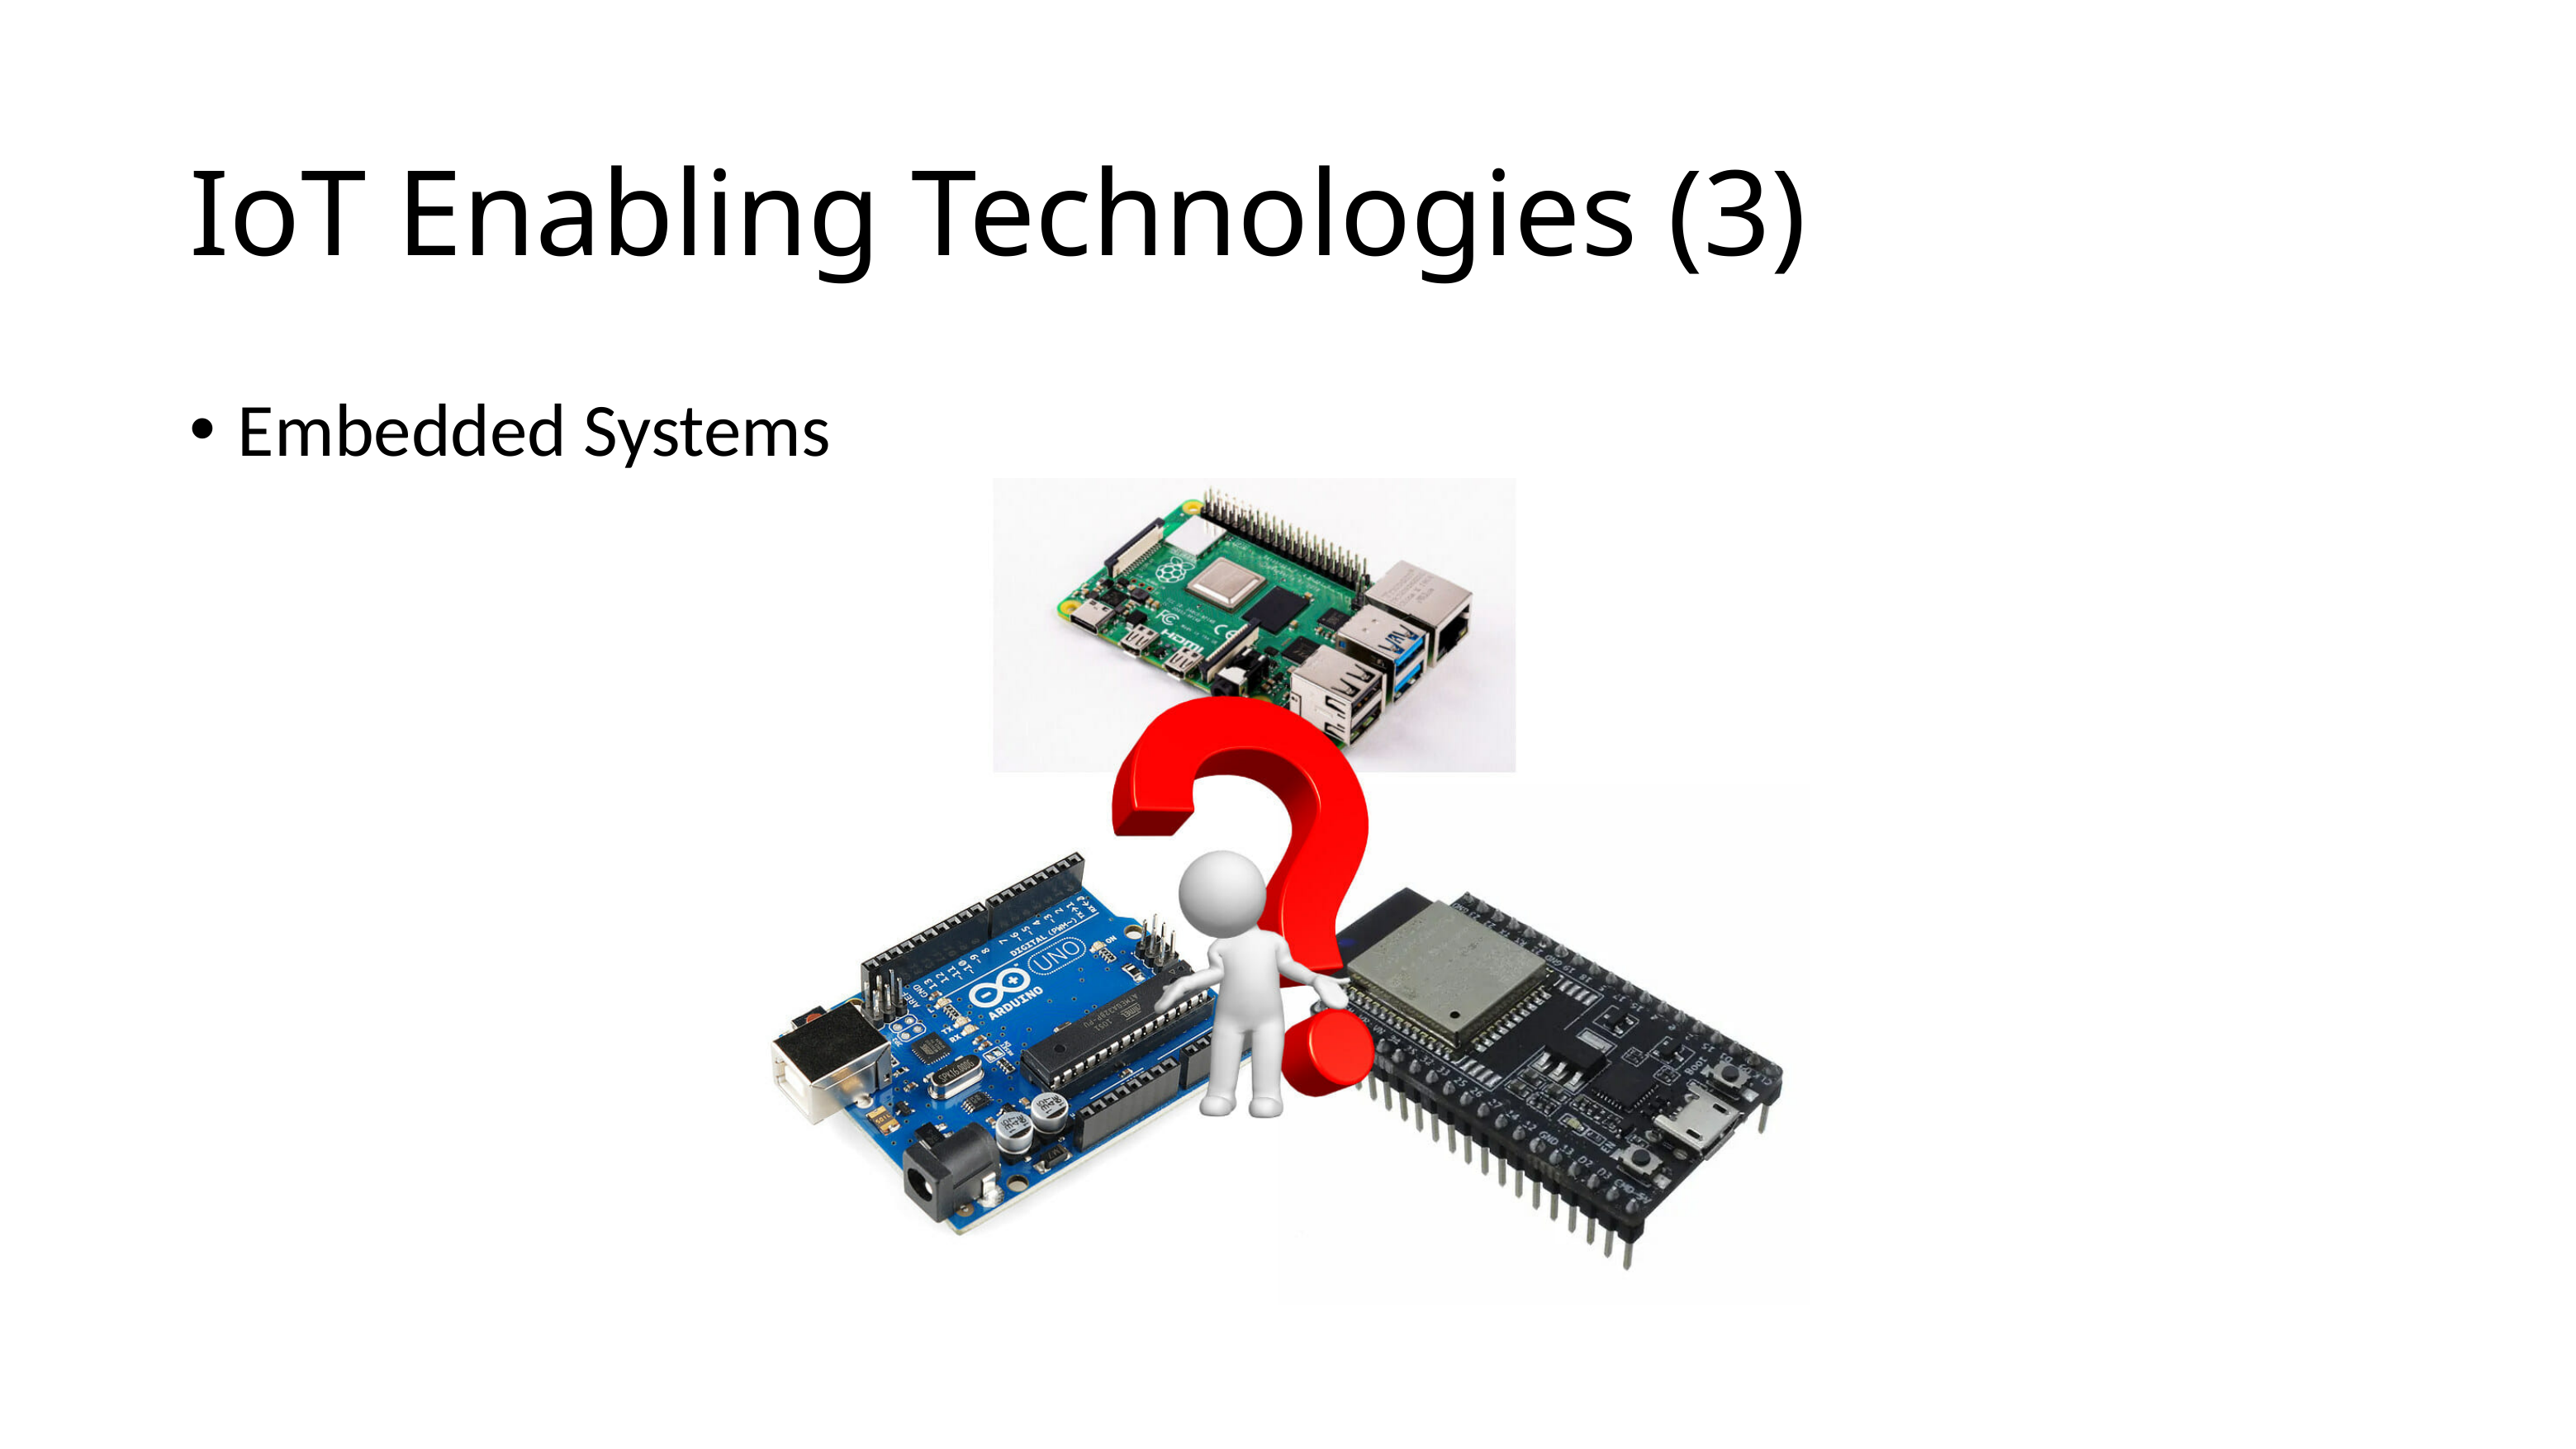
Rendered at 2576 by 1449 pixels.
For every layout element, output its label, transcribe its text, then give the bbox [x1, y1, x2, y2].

list Embedded Systems [177, 385, 2399, 1305]
title IoT Enabling Technologies (3) [177, 77, 2399, 358]
picture [765, 478, 1810, 1305]
